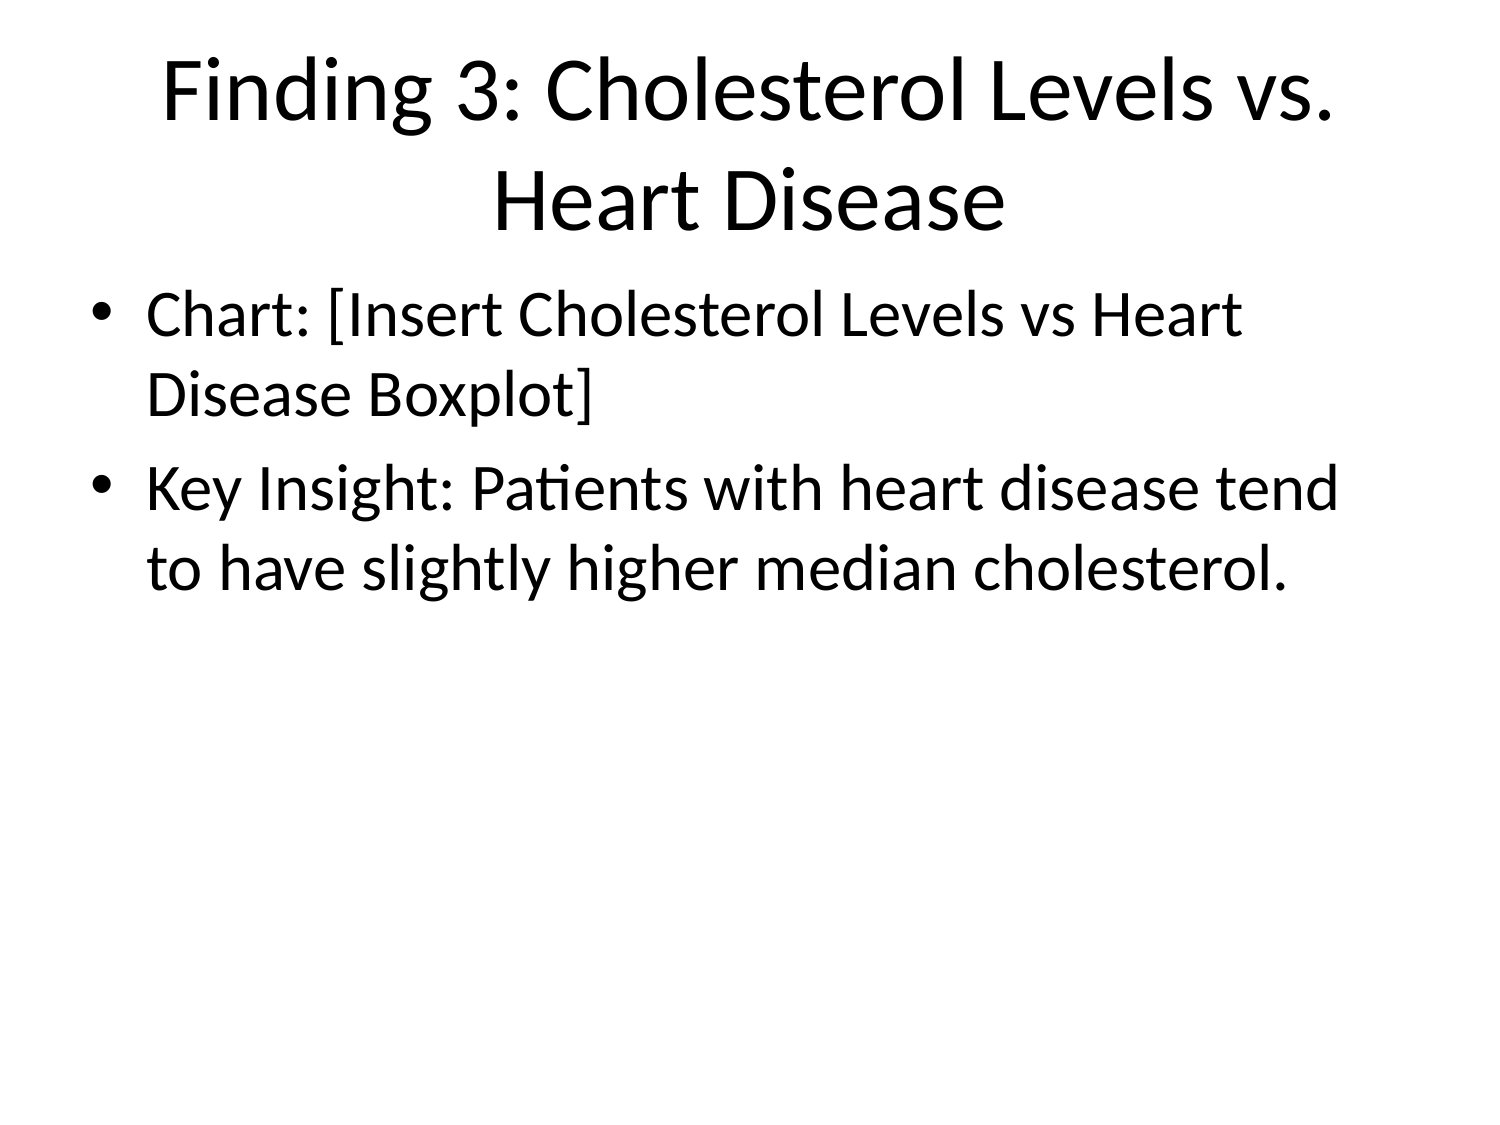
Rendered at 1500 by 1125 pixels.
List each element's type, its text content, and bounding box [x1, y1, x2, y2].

title Finding 3: Cholesterol Levels vs. Heart Disease [75, 45, 1425, 233]
list Chart: [Insert Cholesterol Levels vs Heart Disease Boxplot] Key Insight: Patients with heart disease tend to have slightly higher median cholesterol. [75, 262, 1425, 1005]
